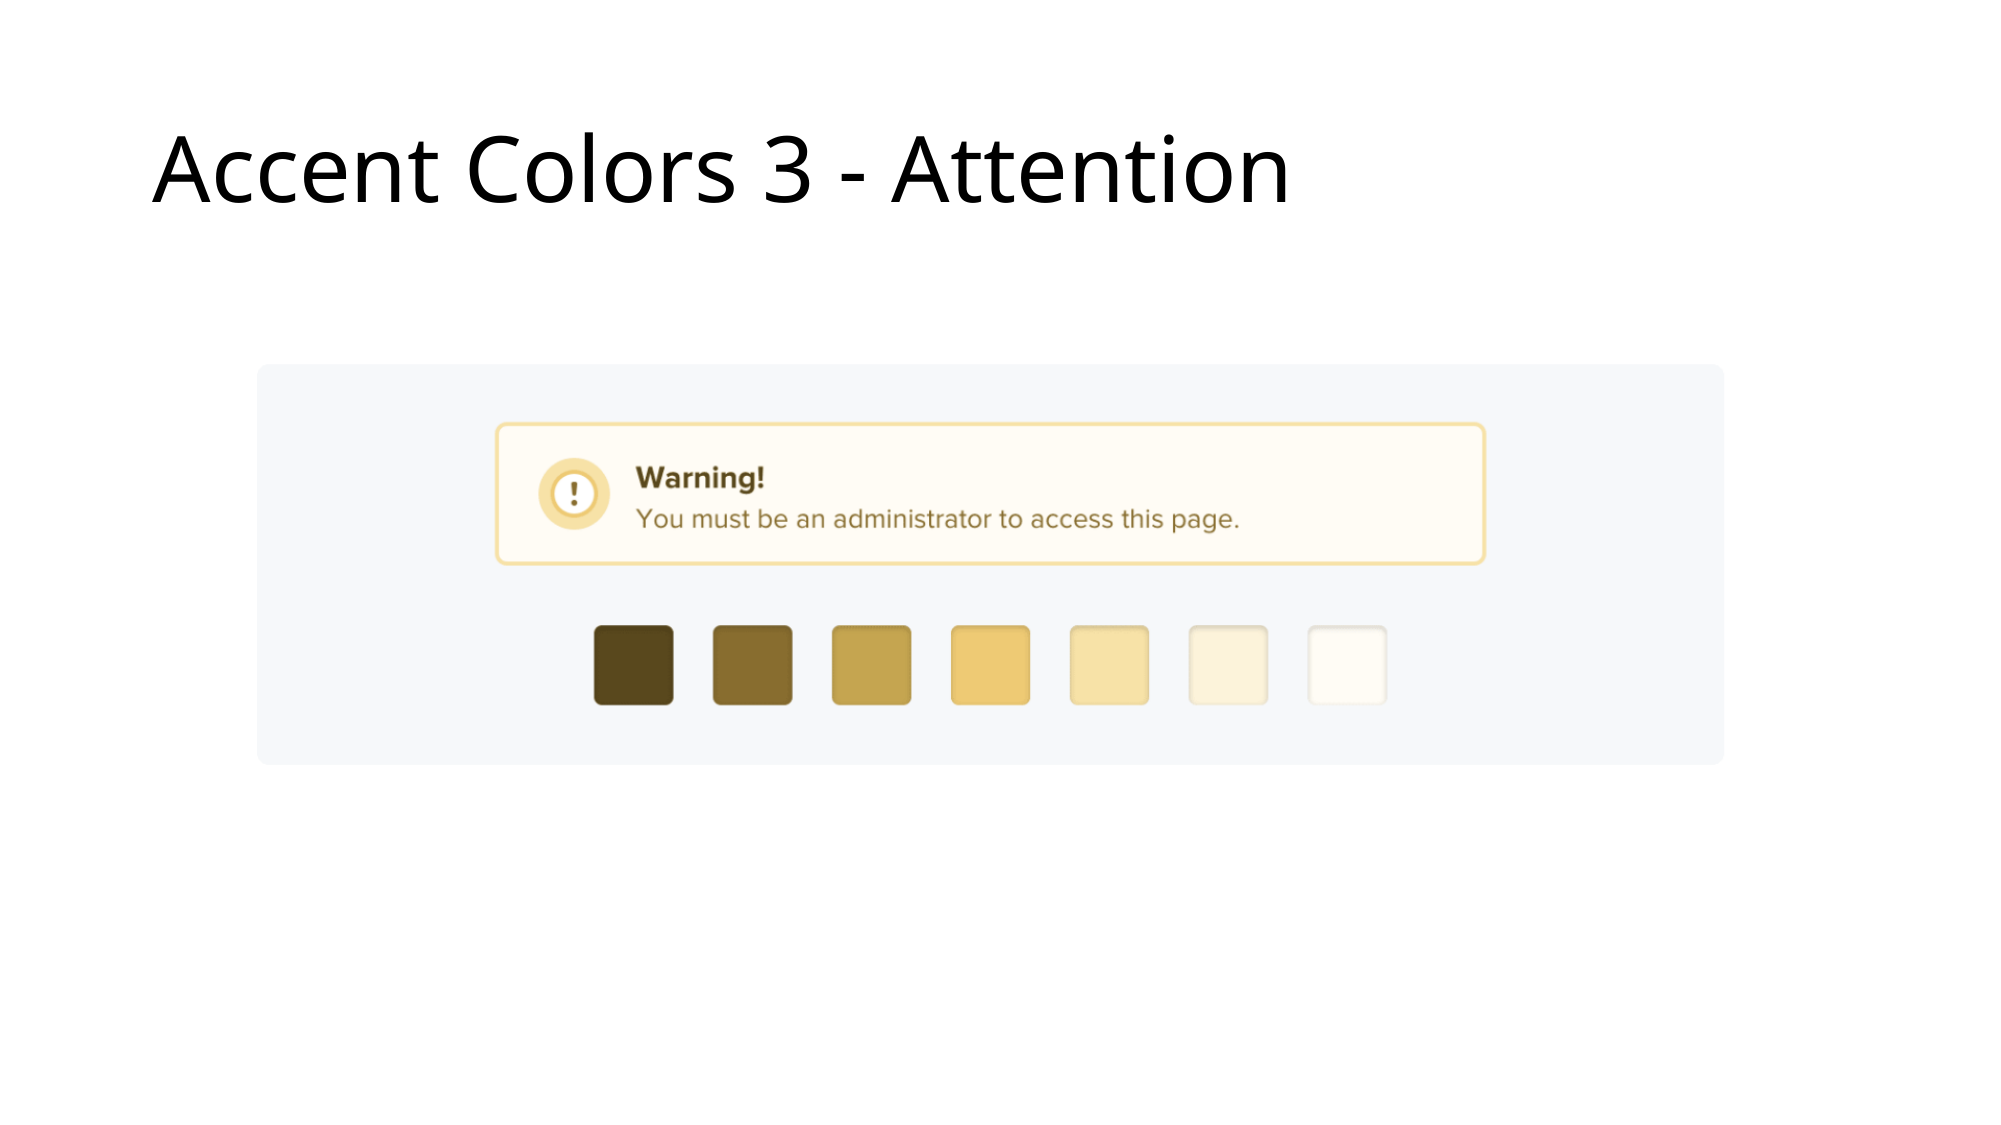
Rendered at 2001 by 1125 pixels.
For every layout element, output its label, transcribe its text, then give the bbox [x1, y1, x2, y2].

text_box Accent Colors 3 - Attention [137, 63, 1863, 282]
picture [230, 333, 1770, 792]
